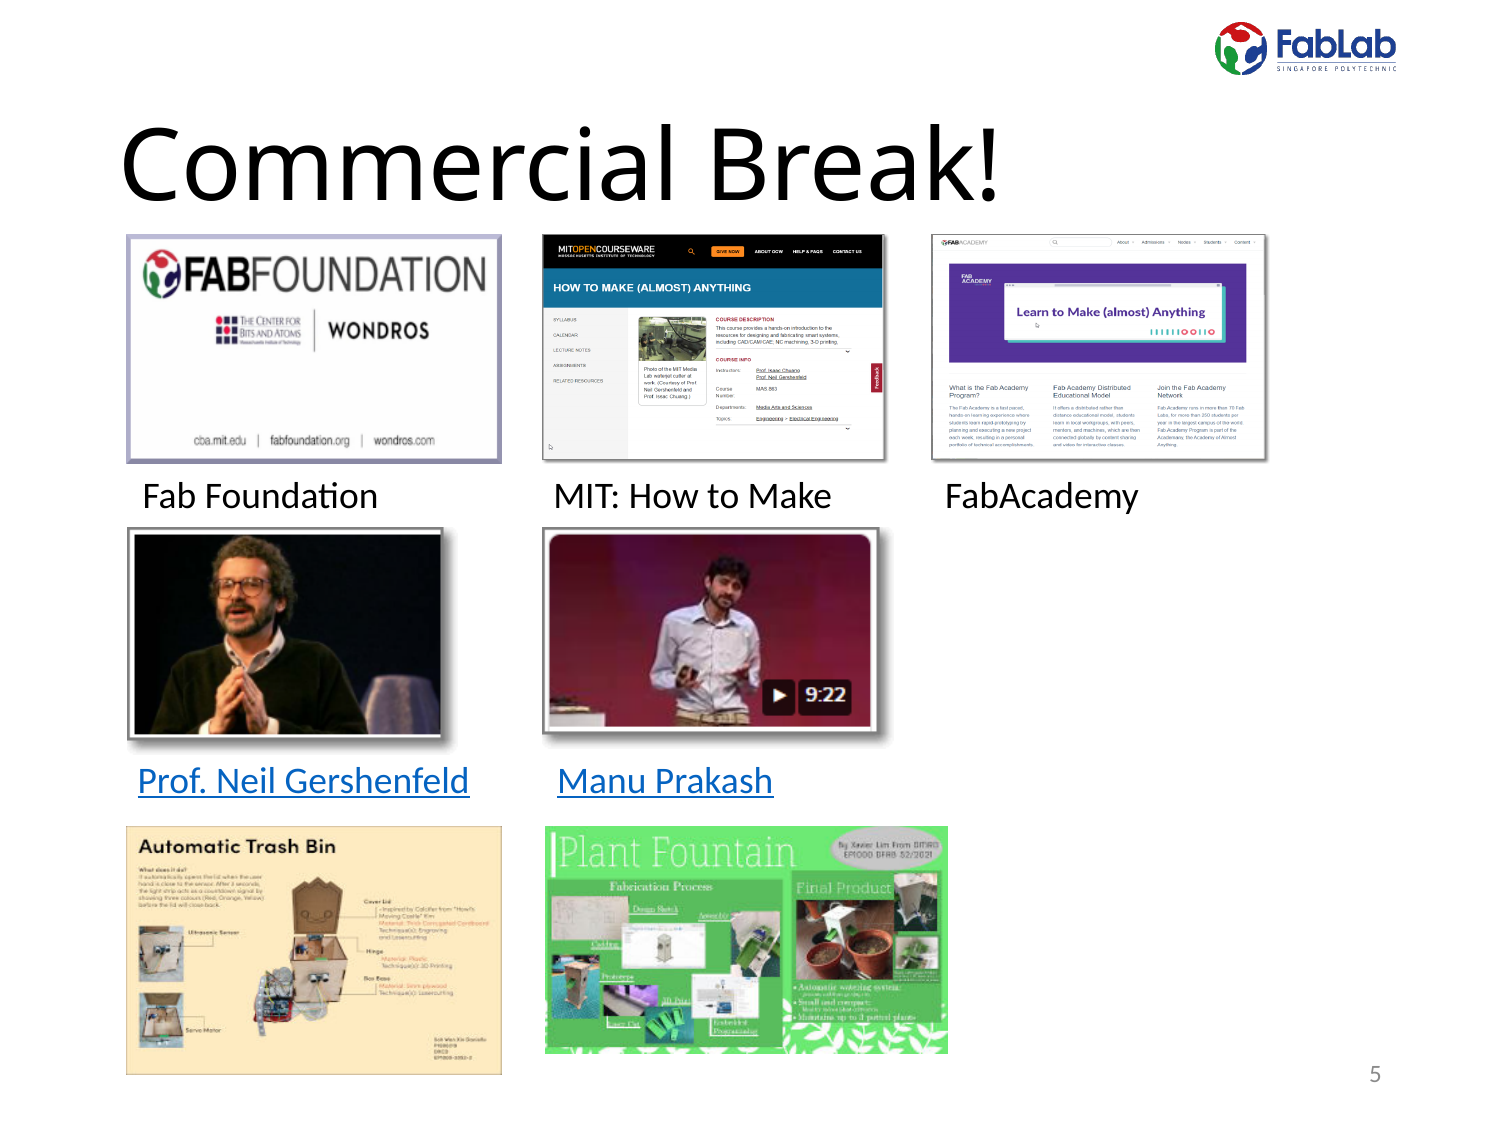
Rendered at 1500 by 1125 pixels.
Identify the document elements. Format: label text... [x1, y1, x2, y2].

picture [541, 527, 894, 749]
text_box Fab Foundation [127, 464, 394, 523]
picture [126, 234, 502, 464]
picture [1215, 22, 1396, 59]
text_box Manu Prakash [542, 749, 789, 808]
picture [127, 527, 458, 755]
picture [541, 234, 889, 464]
text_box MIT: How to Make [538, 463, 848, 523]
title Commercial Break! [103, 59, 1397, 278]
text_box Prof. Neil Gershenfeld [123, 748, 485, 808]
picture [126, 826, 502, 1075]
picture [545, 826, 948, 1054]
slide_number 5 [1059, 1042, 1397, 1103]
text_box FabAcademy [930, 463, 1155, 523]
picture [931, 234, 1270, 464]
